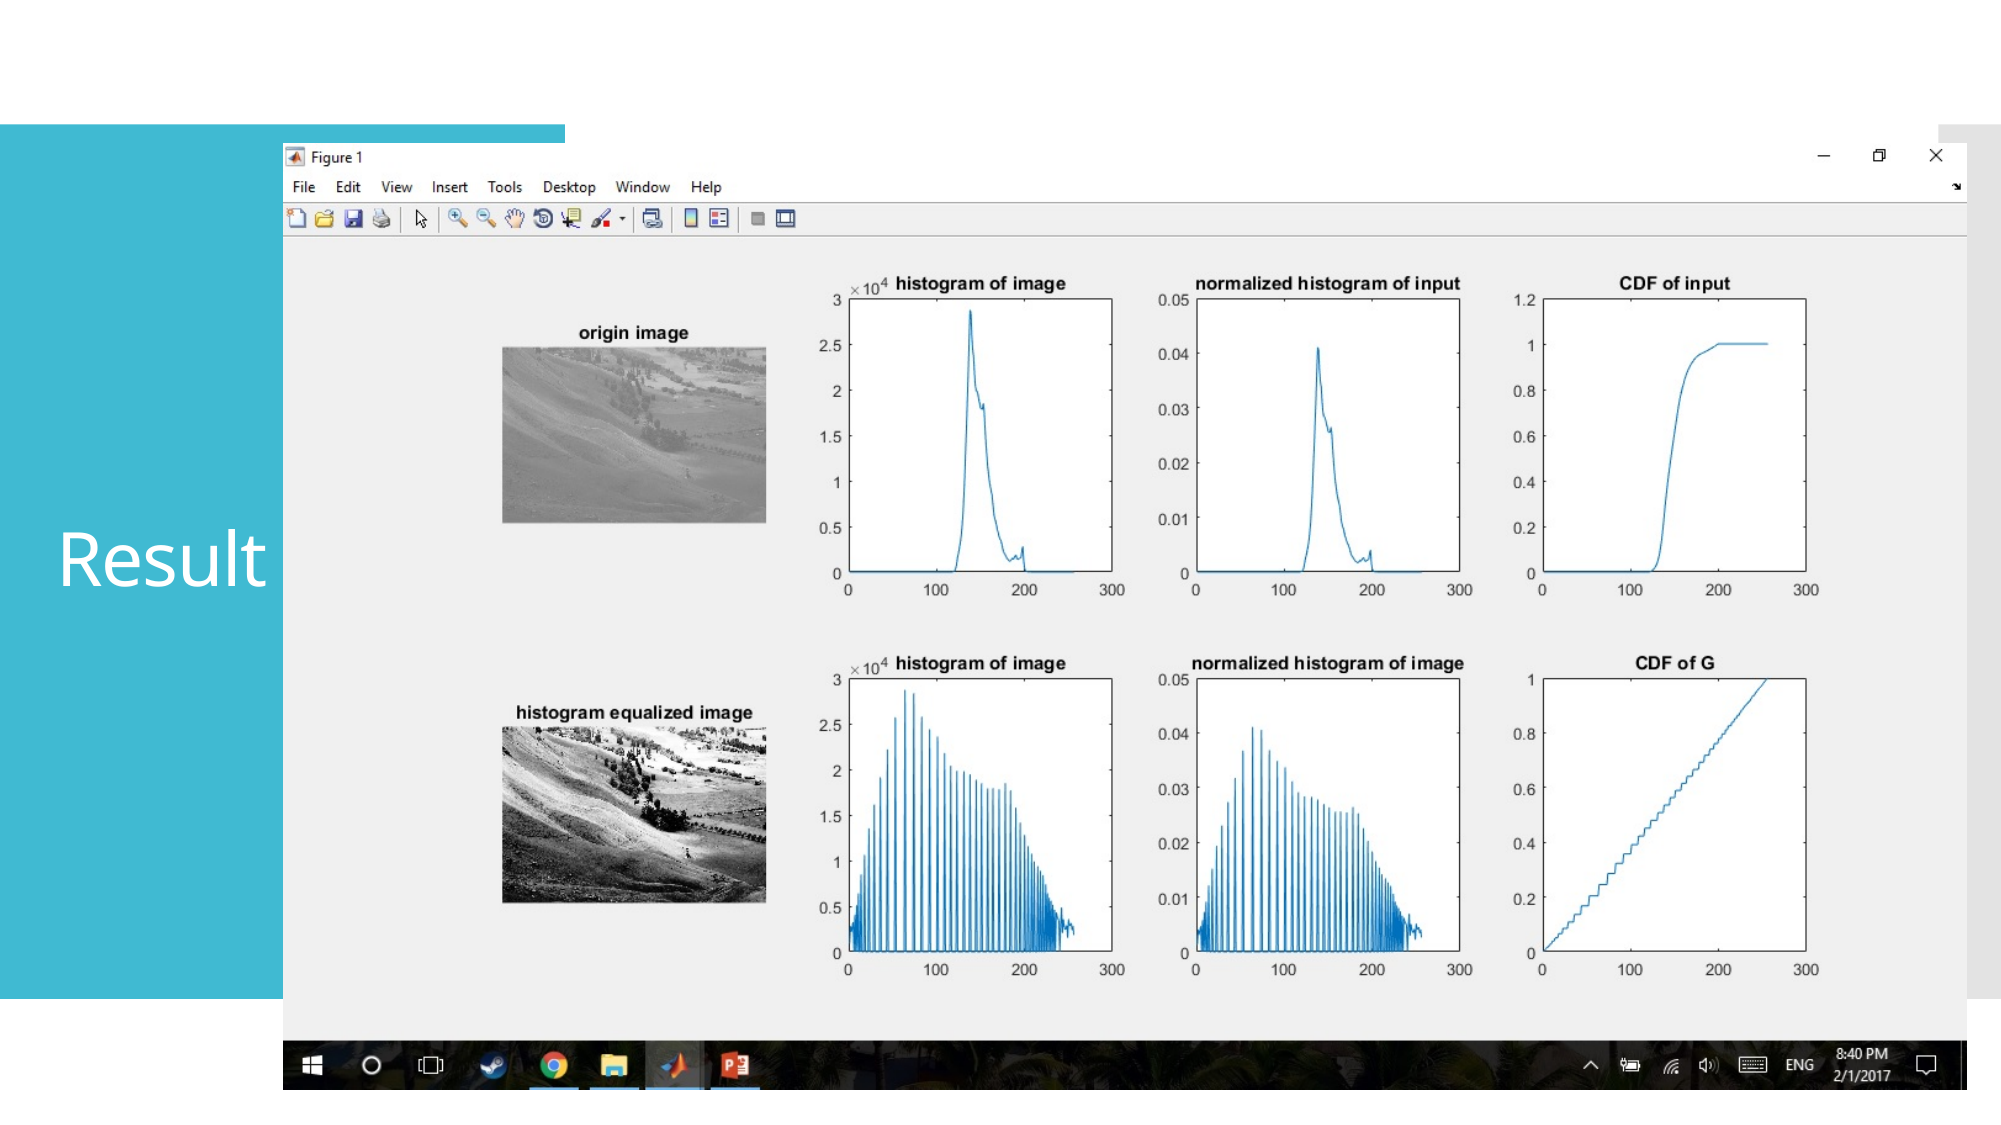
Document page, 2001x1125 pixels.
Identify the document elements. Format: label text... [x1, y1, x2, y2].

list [282, 143, 1967, 1091]
title Result [41, 184, 282, 940]
